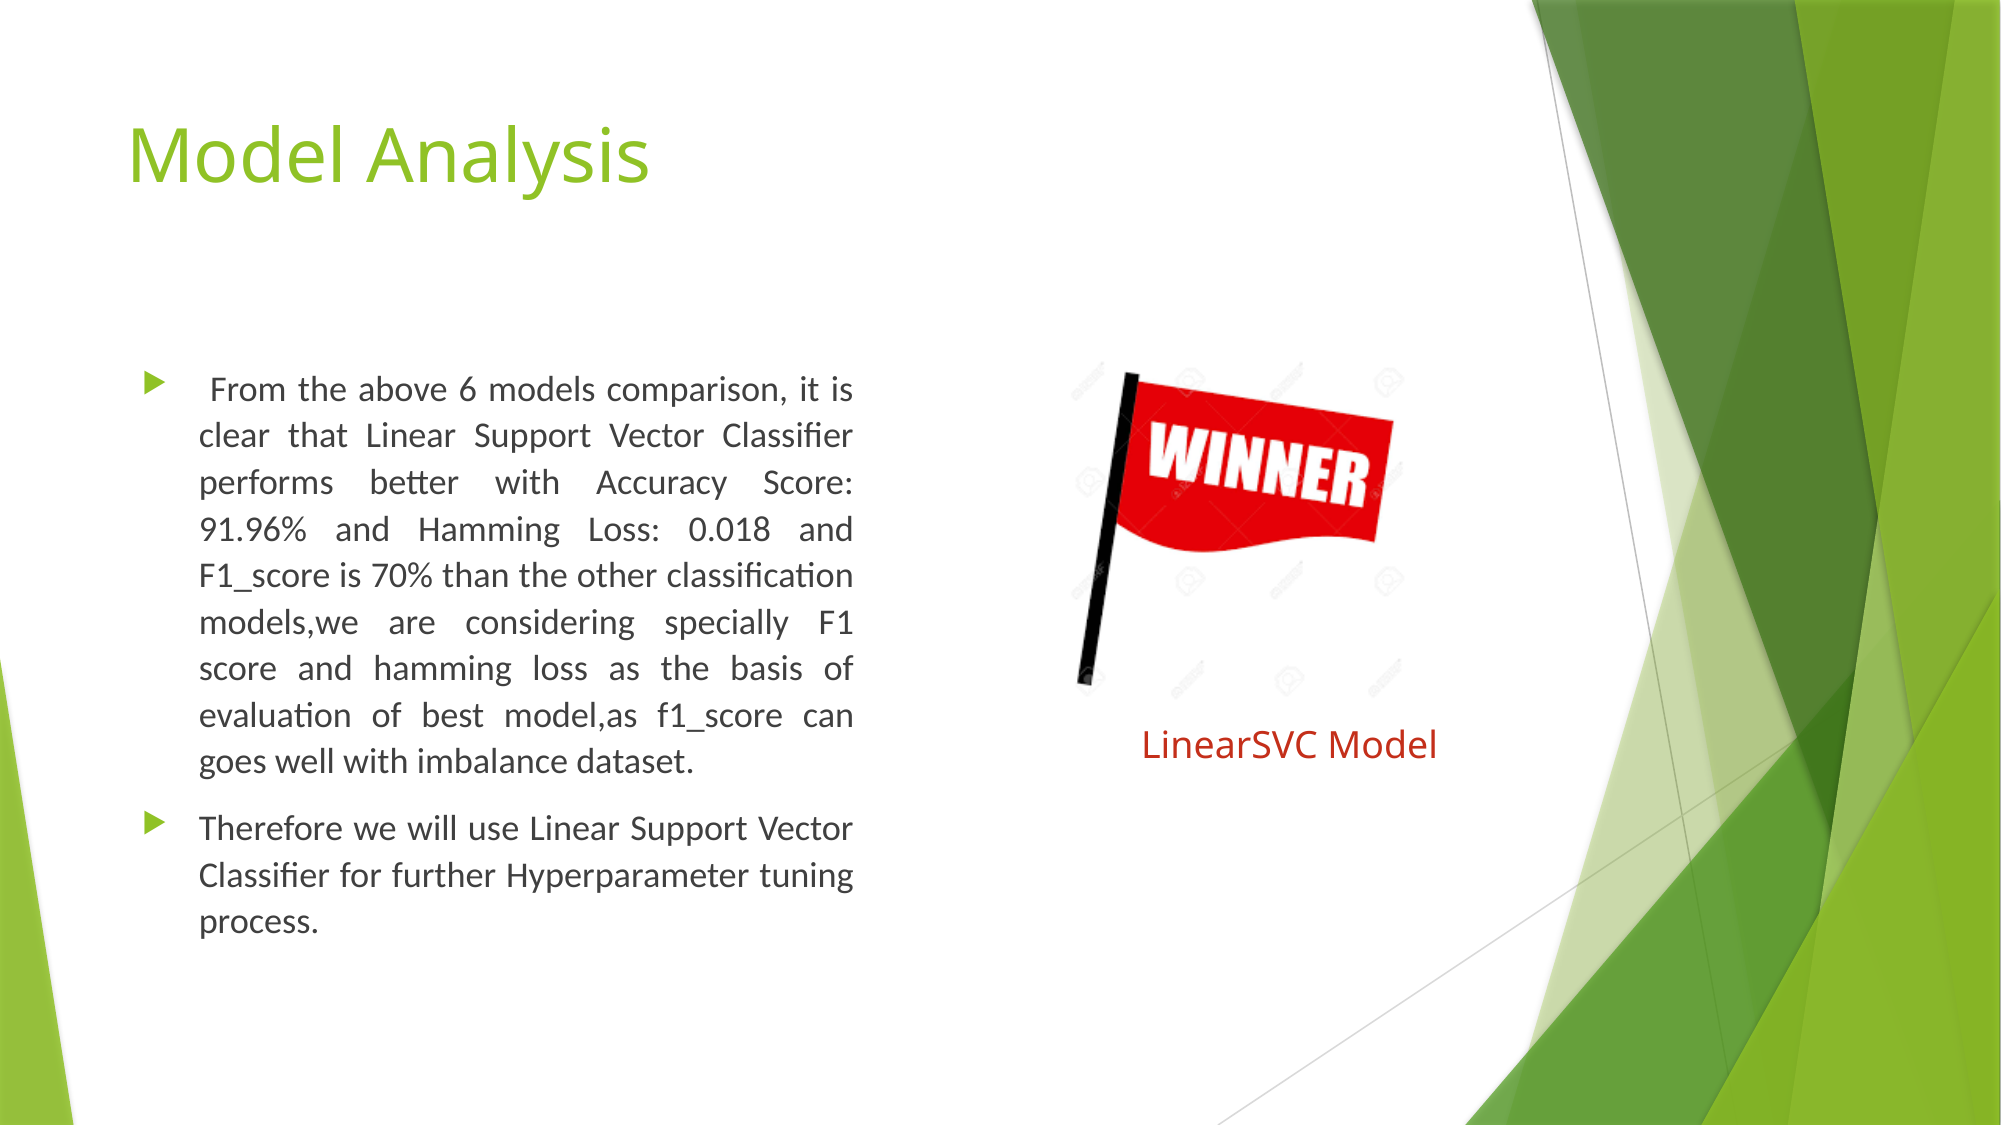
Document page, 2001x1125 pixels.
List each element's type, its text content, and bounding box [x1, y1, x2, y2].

title Model Analysis [111, 99, 1522, 317]
text_box LinearSVC Model [1031, 713, 1549, 774]
list From the above 6 models comparison, it is clear that Linear Support Vector Classifier performs better with Accuracy Score: 91.96% and Hamming Loss: 0.018 and F1_score is 70% than the other classification models,we are considering specially F1 score and hamming loss as the basis of evaluation of best model,as f1_score can goes well with imbalance dataset. Therefore we will use Linear Support Vector Classifier for further Hyperparameter tuning process. [111, 354, 870, 992]
picture [1061, 353, 1415, 707]
